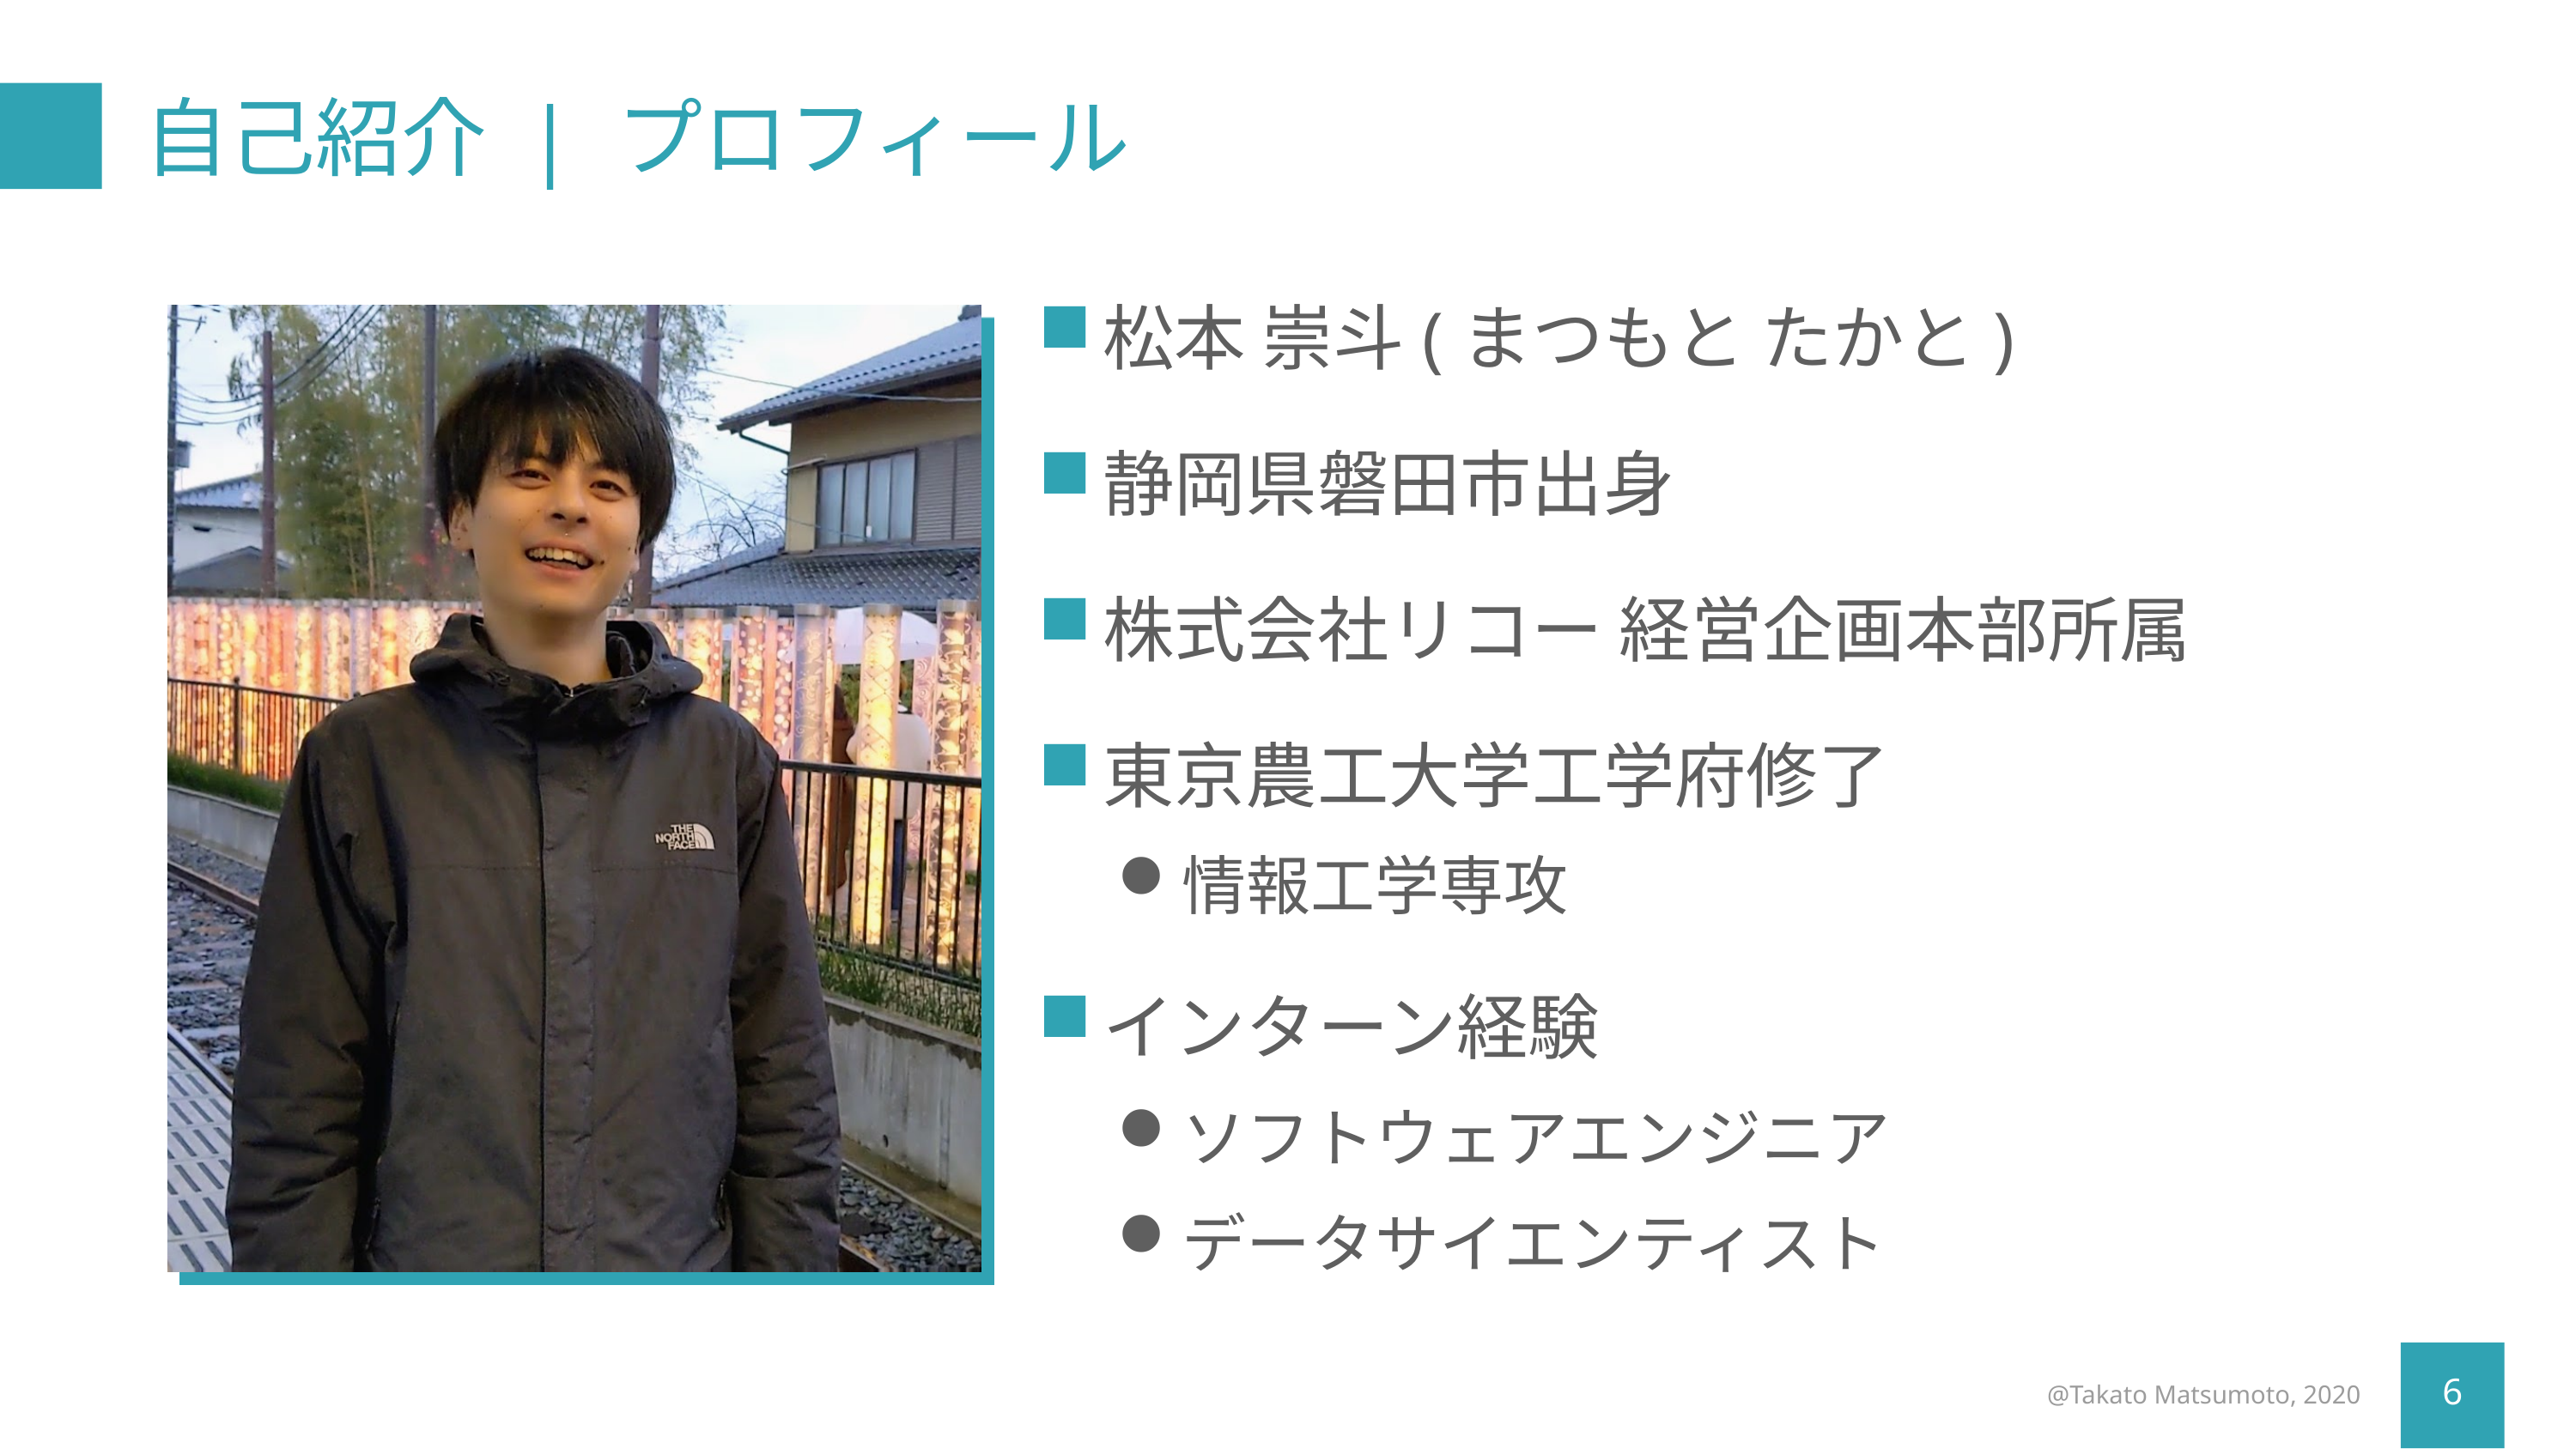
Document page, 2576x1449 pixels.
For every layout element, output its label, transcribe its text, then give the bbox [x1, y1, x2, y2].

slide_number 6 [2400, 1355, 2505, 1433]
list 松本 崇斗(まつもと たかと) 静岡県磐田市出身 株式会社リコー 経営企画本部所属 東京農工大学工学府修了 情報工学専攻 インターン経験 ソフトウェアエンジニア データサイエンティスト [1025, 209, 2576, 1347]
picture [167, 300, 981, 1272]
footer @Takato Matsumoto, 2020 [1504, 1355, 2374, 1433]
title 自己紹介 | プロフィール [131, 66, 2482, 219]
